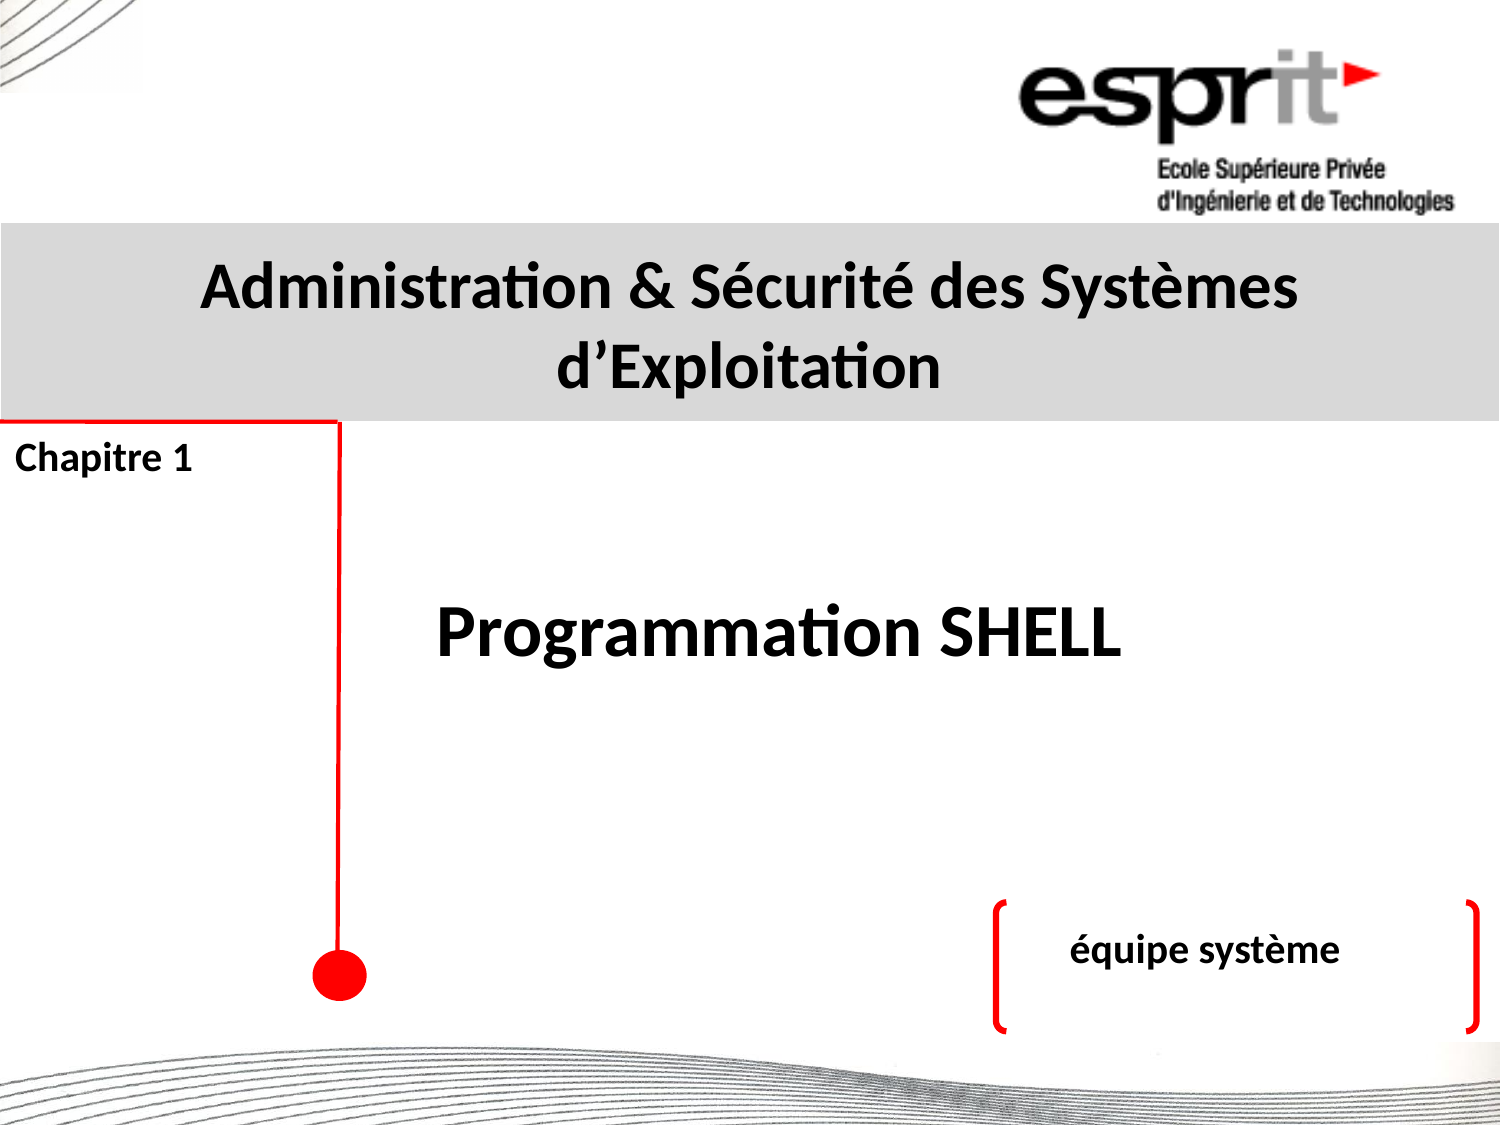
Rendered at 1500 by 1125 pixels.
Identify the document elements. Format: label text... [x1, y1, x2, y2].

picture [972, 0, 1477, 247]
text_box [312, 949, 367, 1001]
text_box [1481, 222, 1500, 232]
picture [0, 0, 143, 93]
text_box Chapitre 1 [0, 420, 494, 541]
subtitle Administration & Sécurité des Systèmes d’Exploitation [0, 232, 1500, 325]
text_box [0, 222, 967, 232]
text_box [68, 690, 610, 694]
text_box [995, 902, 1477, 1032]
text_box [0, 325, 1500, 422]
text_box Programmation SHELL [420, 572, 1420, 787]
text_box équipe système [1053, 912, 1500, 1033]
picture [0, 1042, 1500, 1125]
